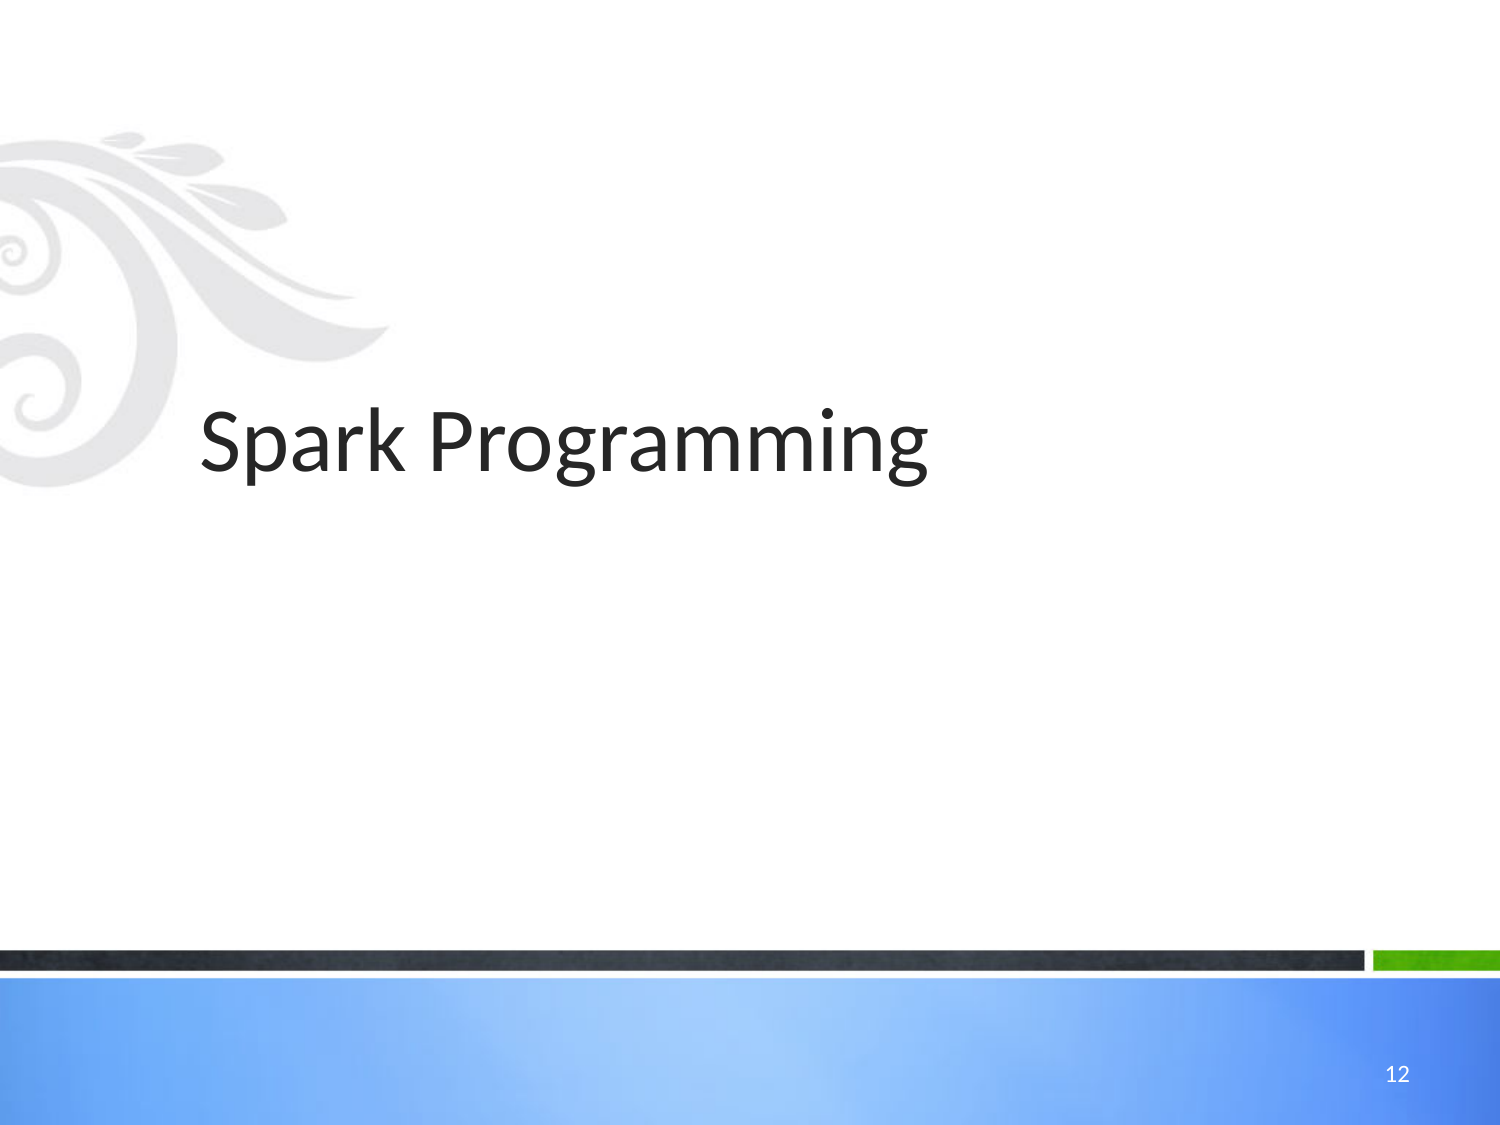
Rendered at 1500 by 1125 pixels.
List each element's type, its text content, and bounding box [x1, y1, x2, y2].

title Spark Programming [184, 340, 1335, 529]
slide_number 12 [1074, 1042, 1425, 1103]
picture [0, 0, 1500, 1125]
